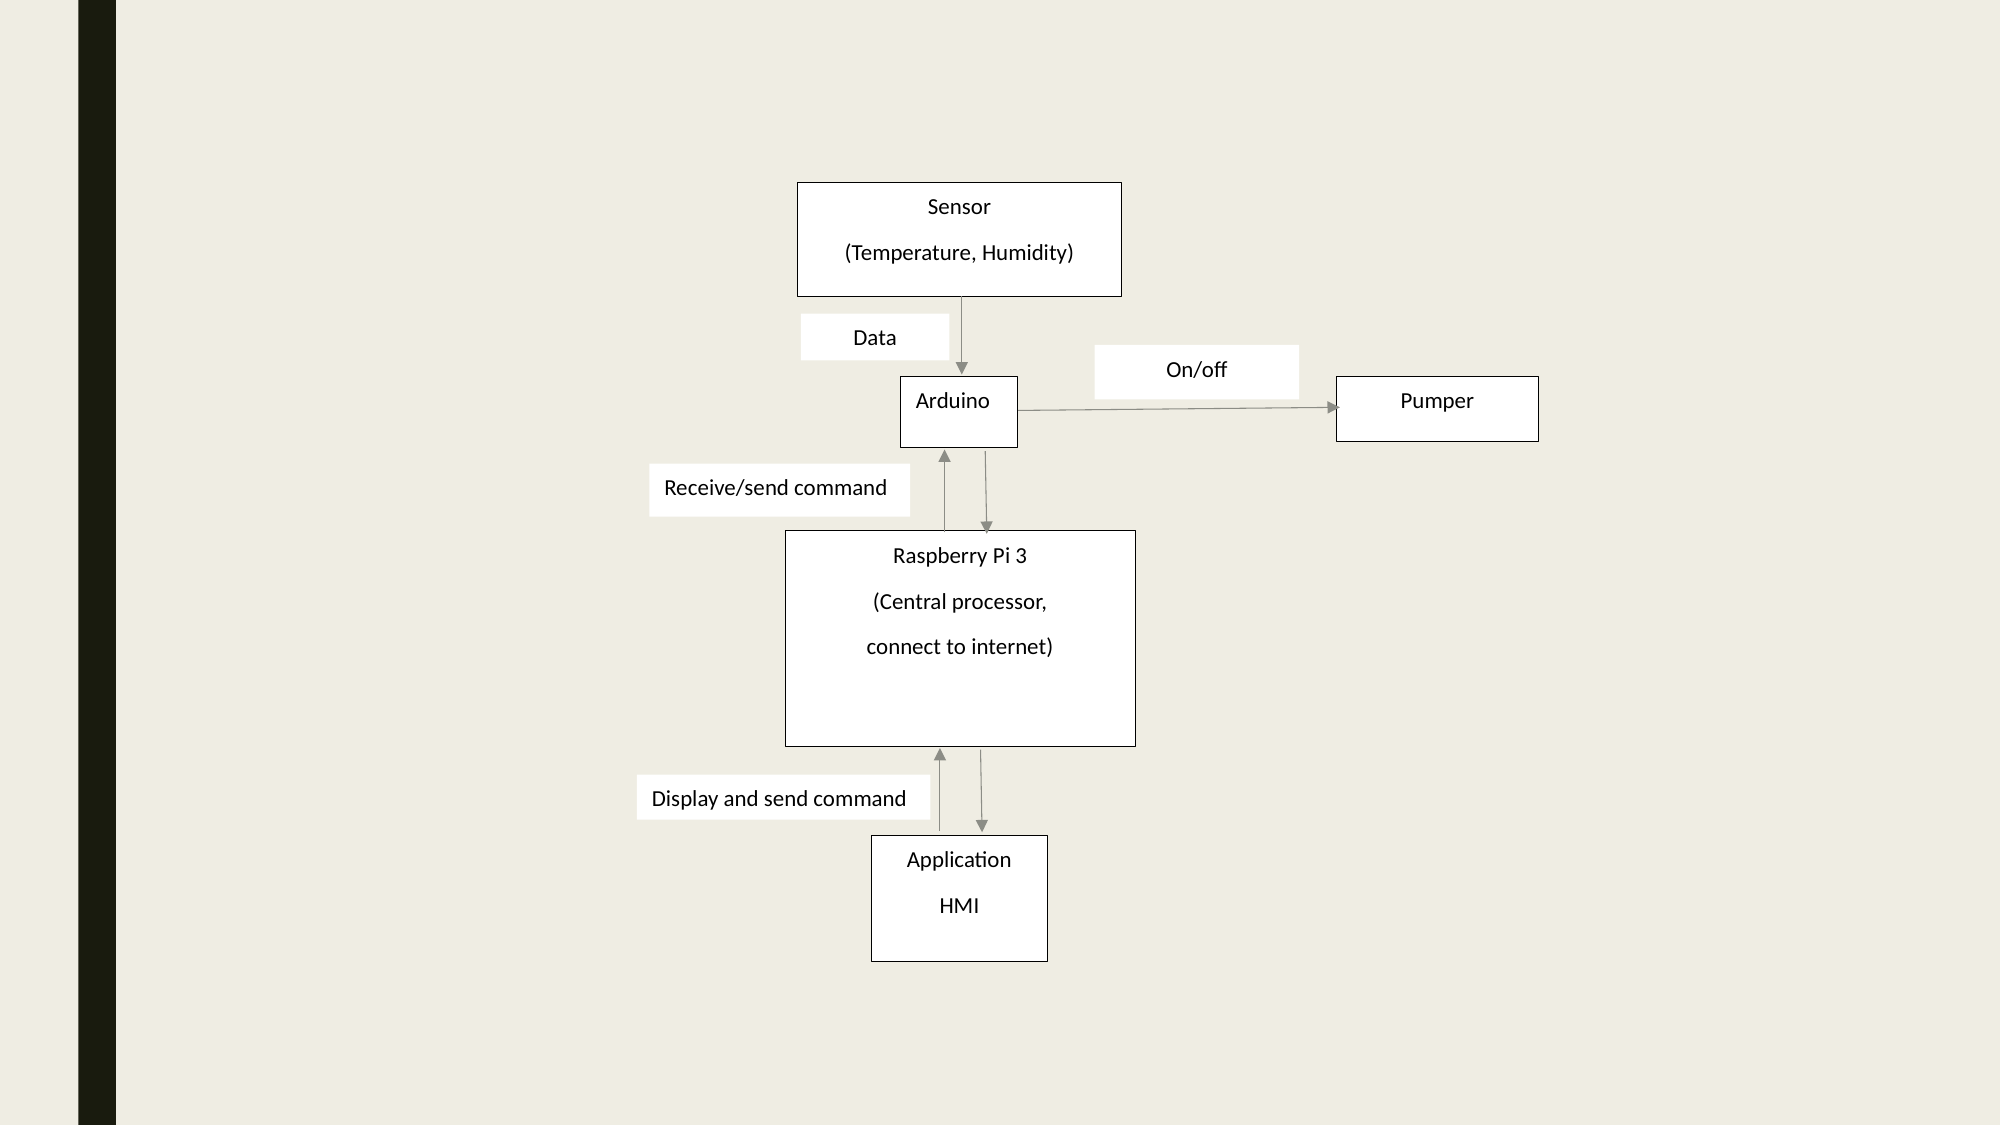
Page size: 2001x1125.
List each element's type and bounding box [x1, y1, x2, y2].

text_box [64, 10, 2000, 86]
text_box [636, 182, 1539, 962]
